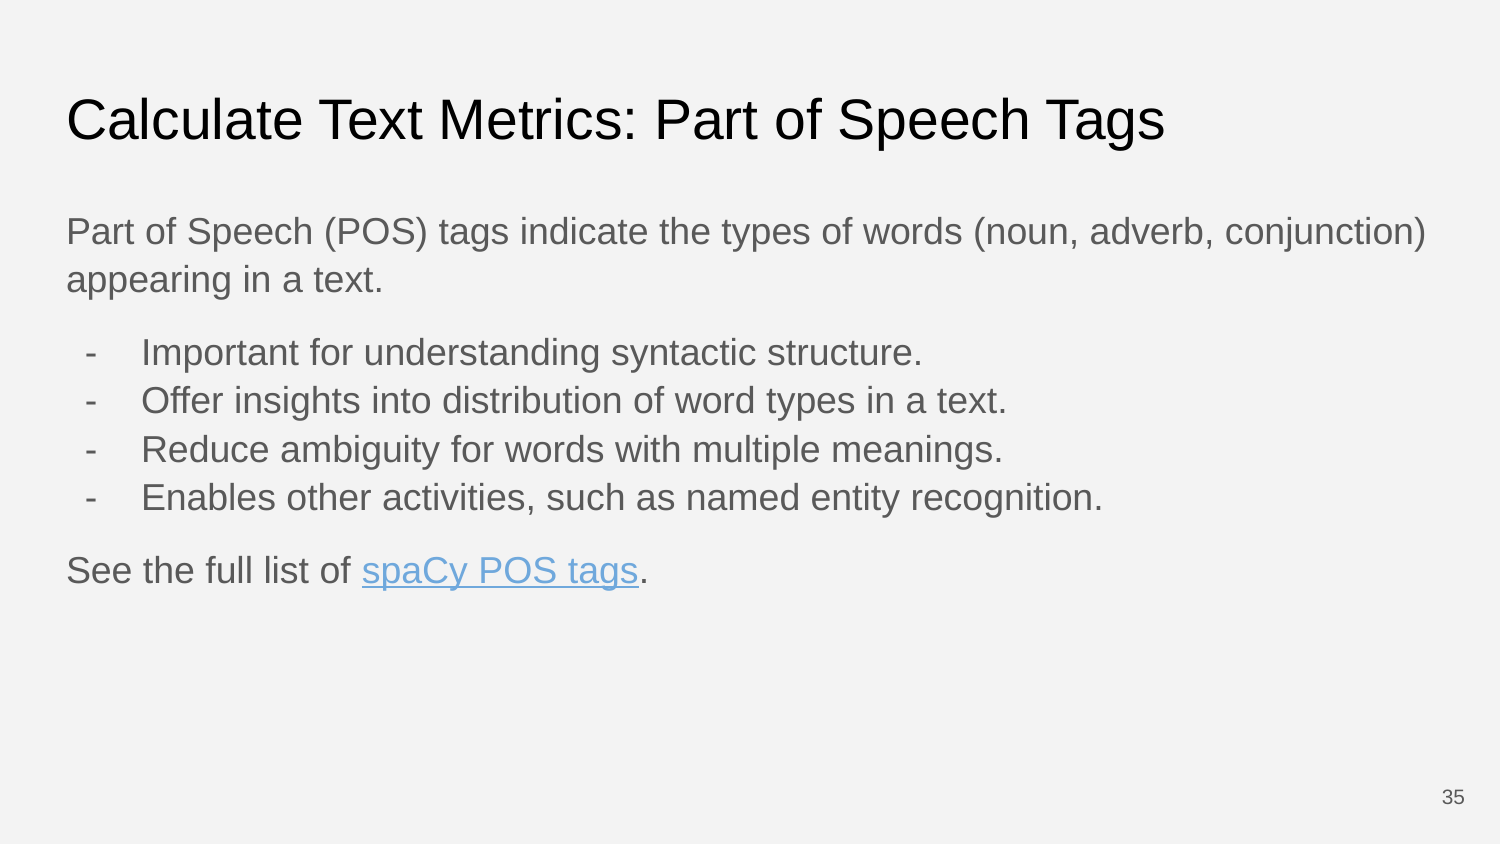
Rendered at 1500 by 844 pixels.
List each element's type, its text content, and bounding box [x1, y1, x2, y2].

title Calculate Text Metrics: Part of Speech Tags [51, 72, 1449, 167]
list Part of Speech (POS) tags indicate the types of words (noun, adverb, conjunction) appearing in a text. Important for understanding syntactic structure. Offer insights into distribution of word types in a text. Reduce ambiguity for words with multiple meanings. Enables other activities, such as named entity recognition. See the full list of spaCy POS tags. [51, 189, 1449, 750]
slide_number ‹#› [1389, 764, 1480, 830]
